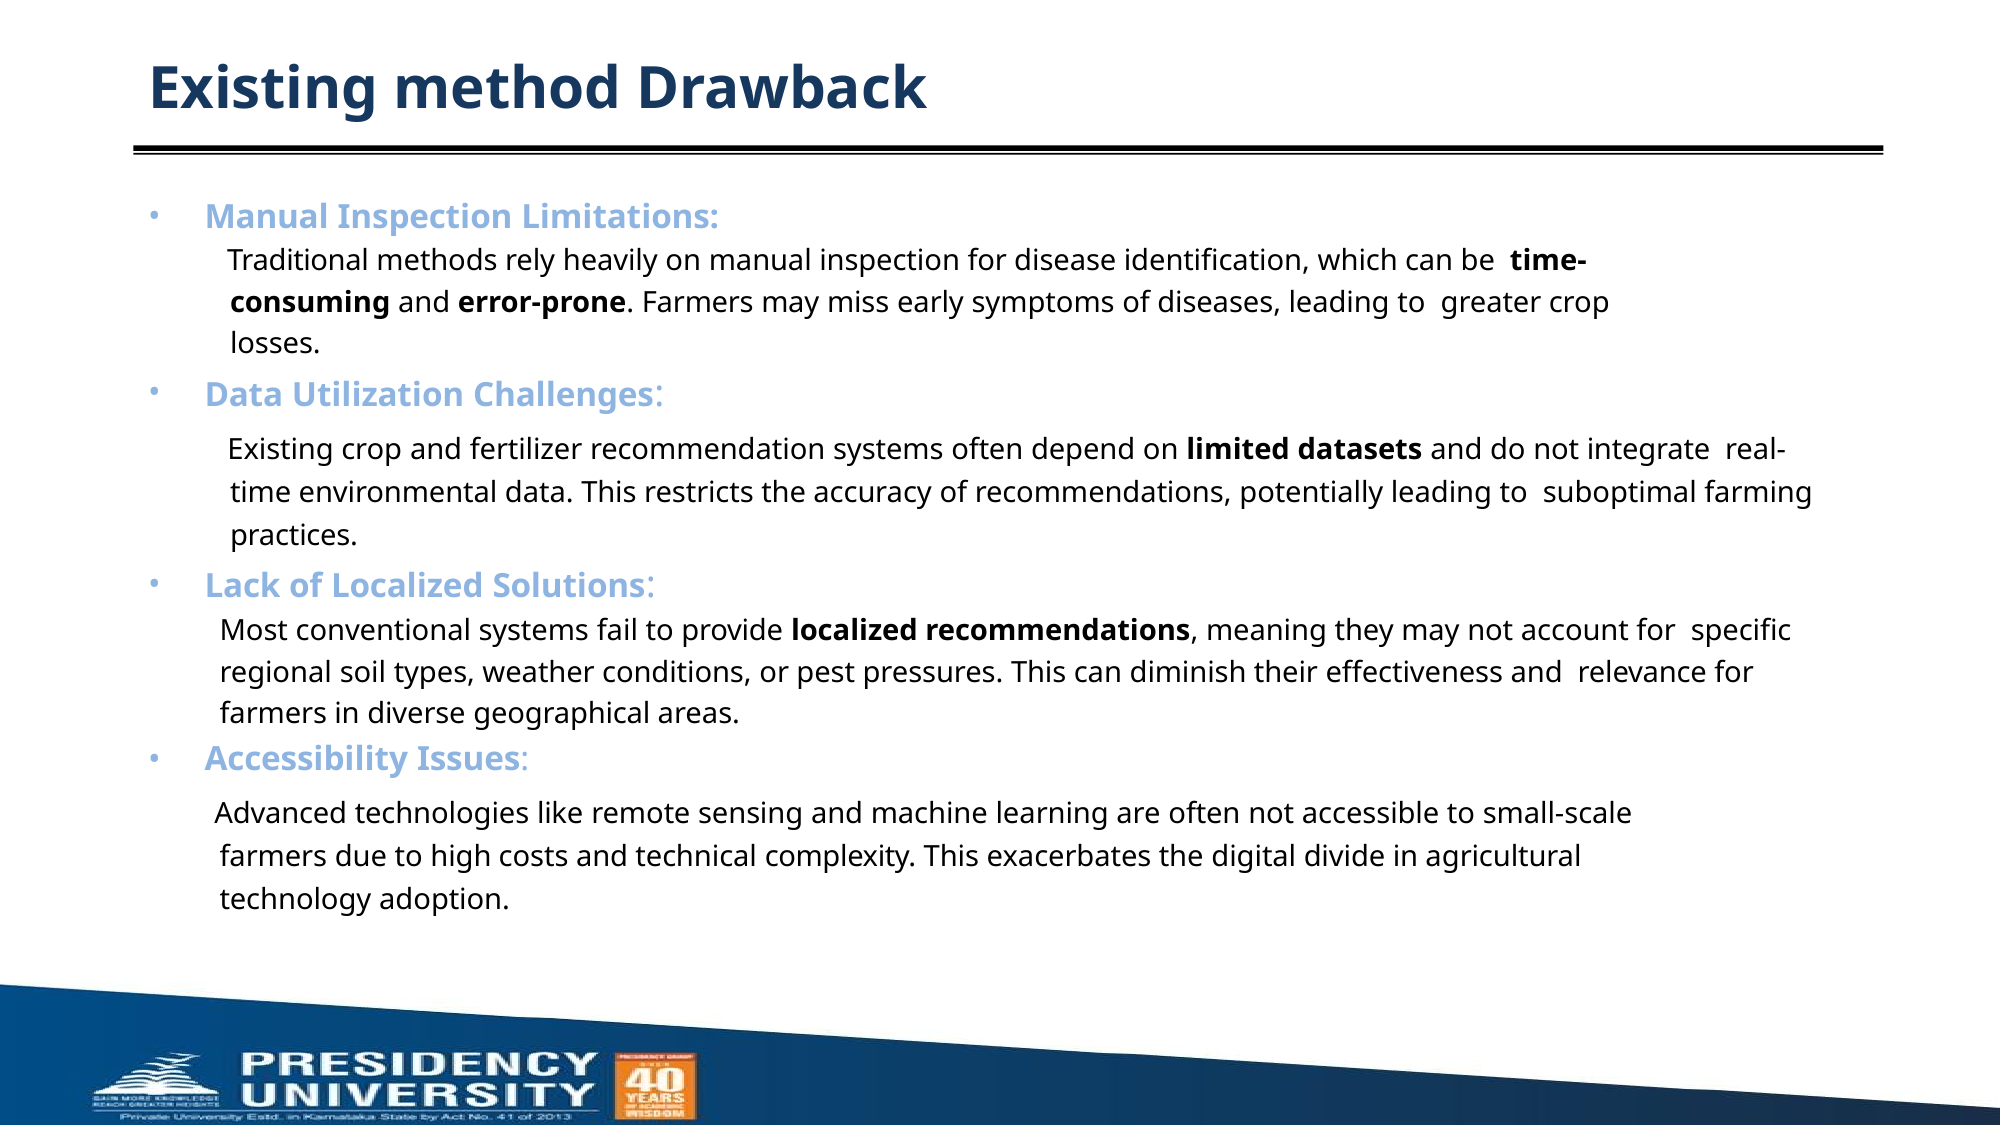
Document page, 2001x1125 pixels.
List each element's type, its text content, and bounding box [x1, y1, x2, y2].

title Existing method Drawback [146, 47, 1029, 185]
text_box Manual Inspection Limitations: Traditional methods rely heavily on manual inspection for disease identification, which can be time-consuming and error-prone. Farmers may miss early symptoms of diseases, leading to greater crop losses. Data Utilization Challenges: Existing crop and fertilizer recommendation systems often depend on limited datasets and do not integrate real-time environmental data. This restricts the accuracy of recommendations, potentially leading to suboptimal farming practices. Lack of Localized Solutions: Most conventional systems fail to provide localized recommendations, meaning they may not account for specific regional soil types, weather conditions, or pest pressures. This can diminish their effectiveness and relevance for farmers in diverse geographical areas. Accessibility Issues: Advanced technologies like remote sensing and machine learning are often not accessible to small-scale farmers due to high costs and technical complexity. This exacerbates the digital divide in agricultural technology adoption. [146, 185, 1835, 915]
picture [0, 982, 2000, 1125]
